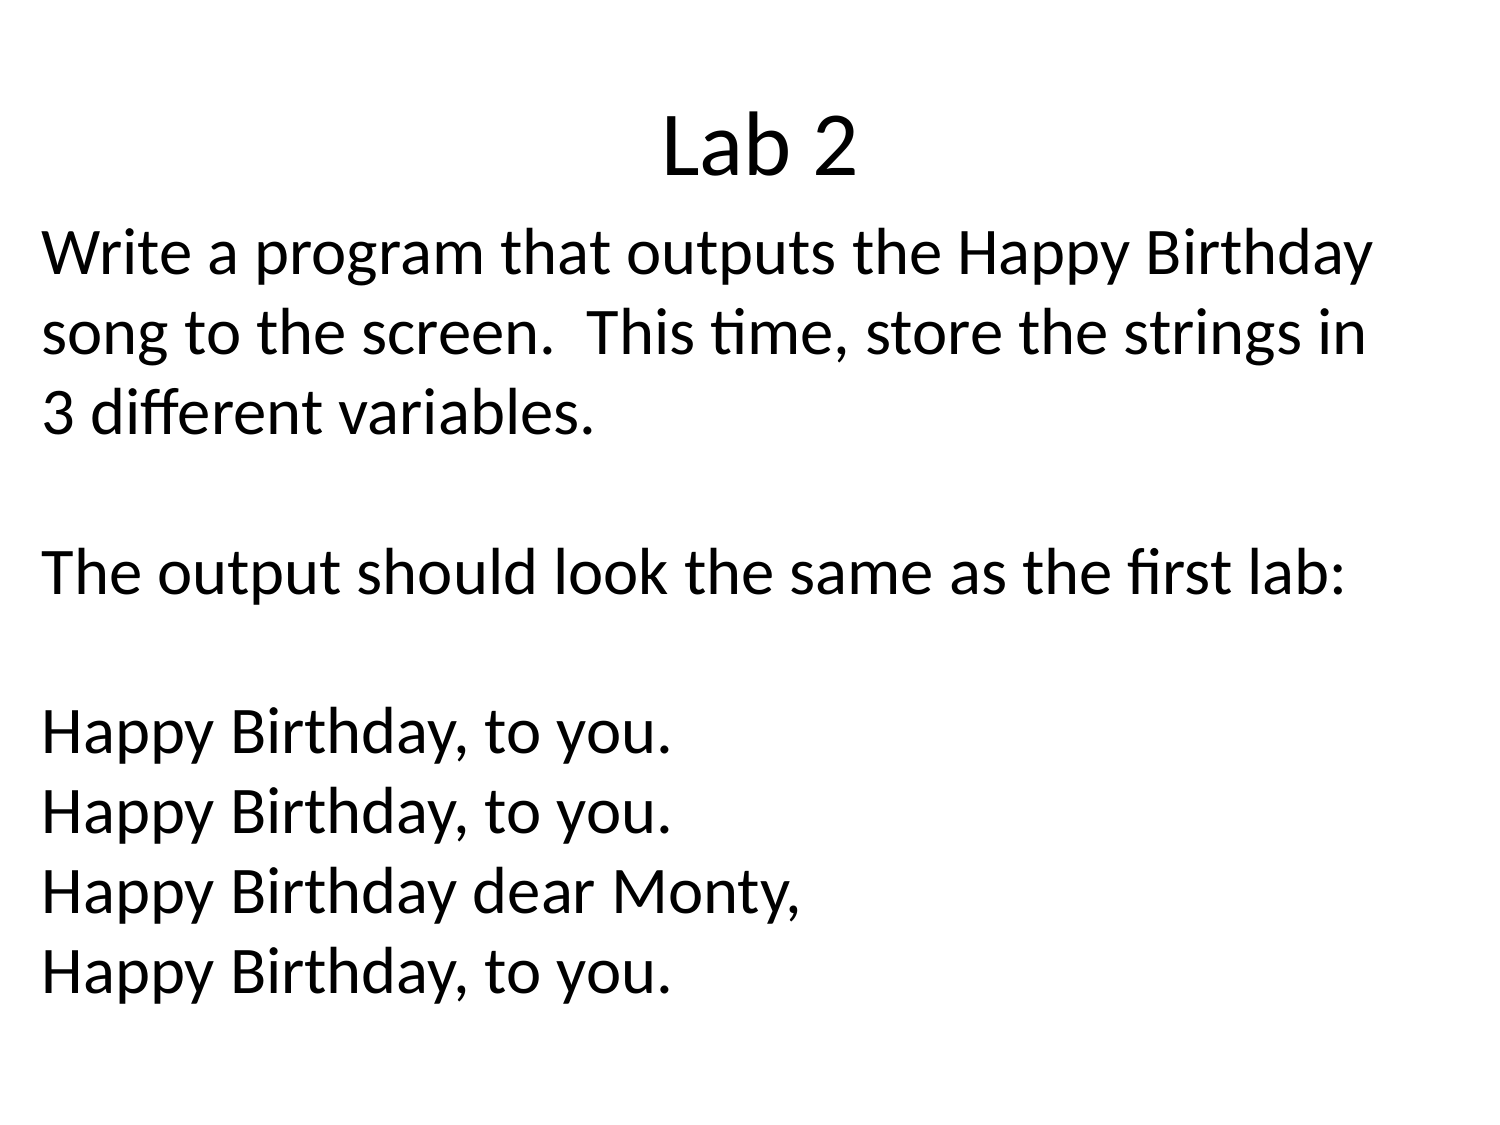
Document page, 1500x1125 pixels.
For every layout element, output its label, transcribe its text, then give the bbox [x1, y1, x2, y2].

text_box Write a program that outputs the Happy Birthday song to the screen. This time, store the strings in 3 different variables. The output should look the same as the first lab: Happy Birthday, to you. Happy Birthday, to you. Happy Birthday dear Monty, Happy Birthday, to you. [26, 200, 1405, 1015]
title Lab 2 [75, 45, 1425, 233]
